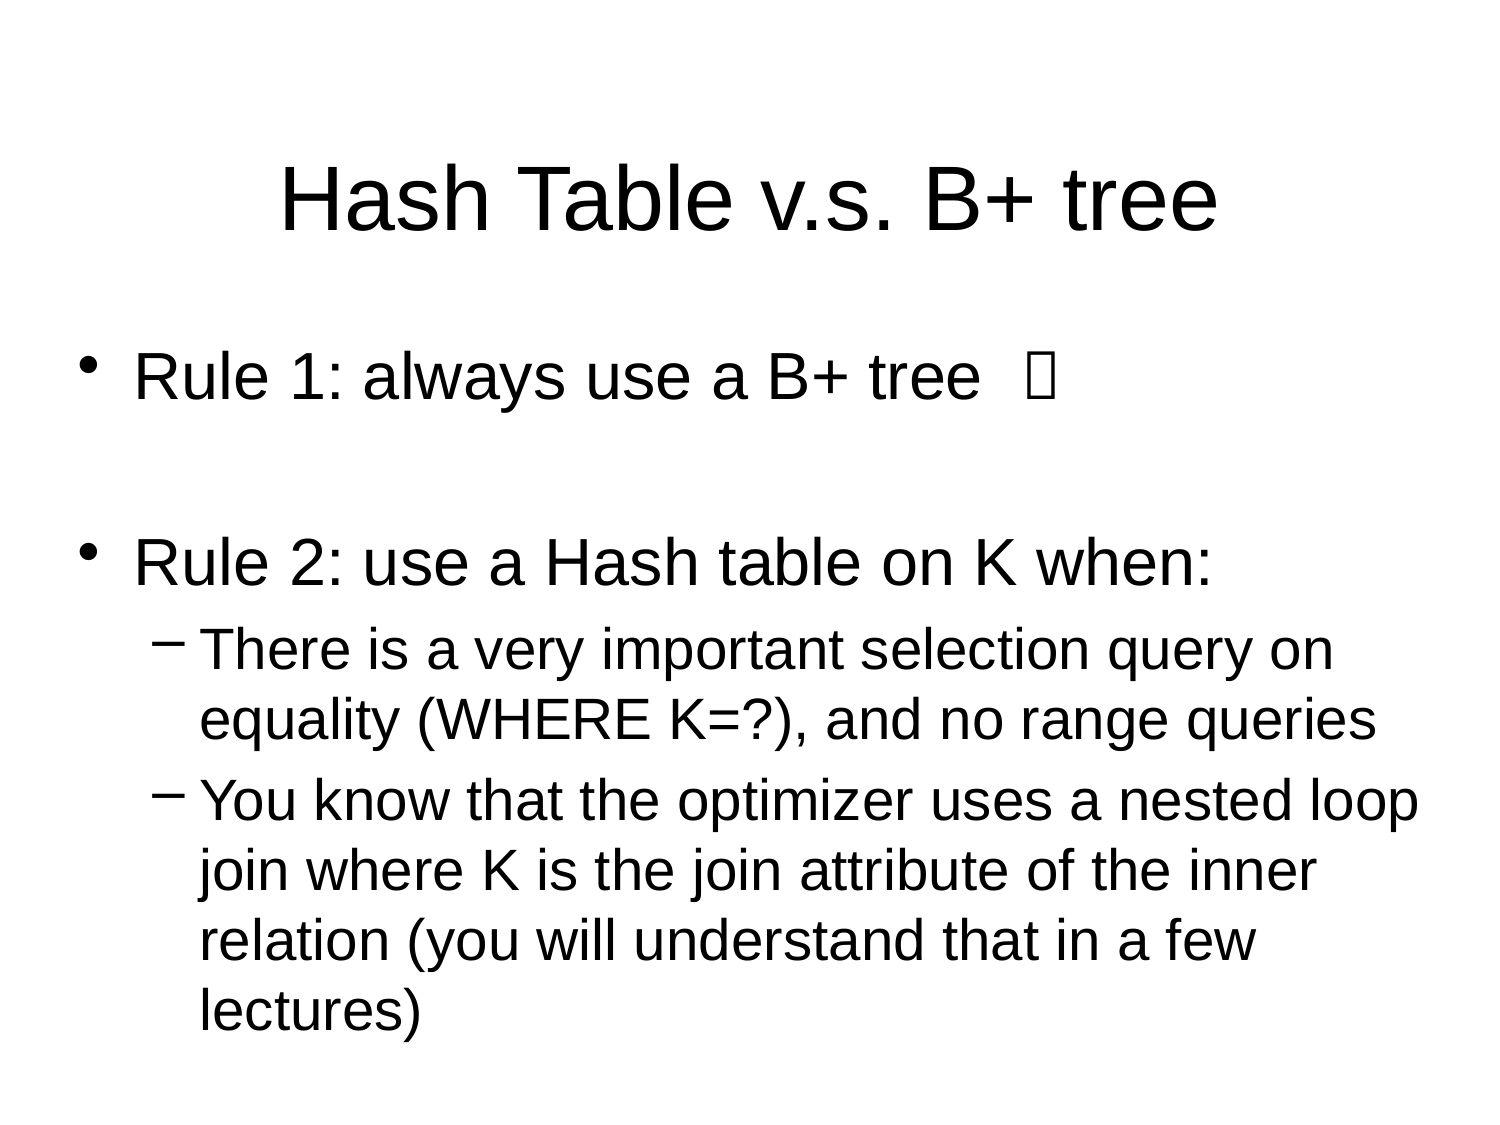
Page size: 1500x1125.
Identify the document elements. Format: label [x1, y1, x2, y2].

title [112, 99, 1388, 288]
list [62, 324, 1438, 1001]
